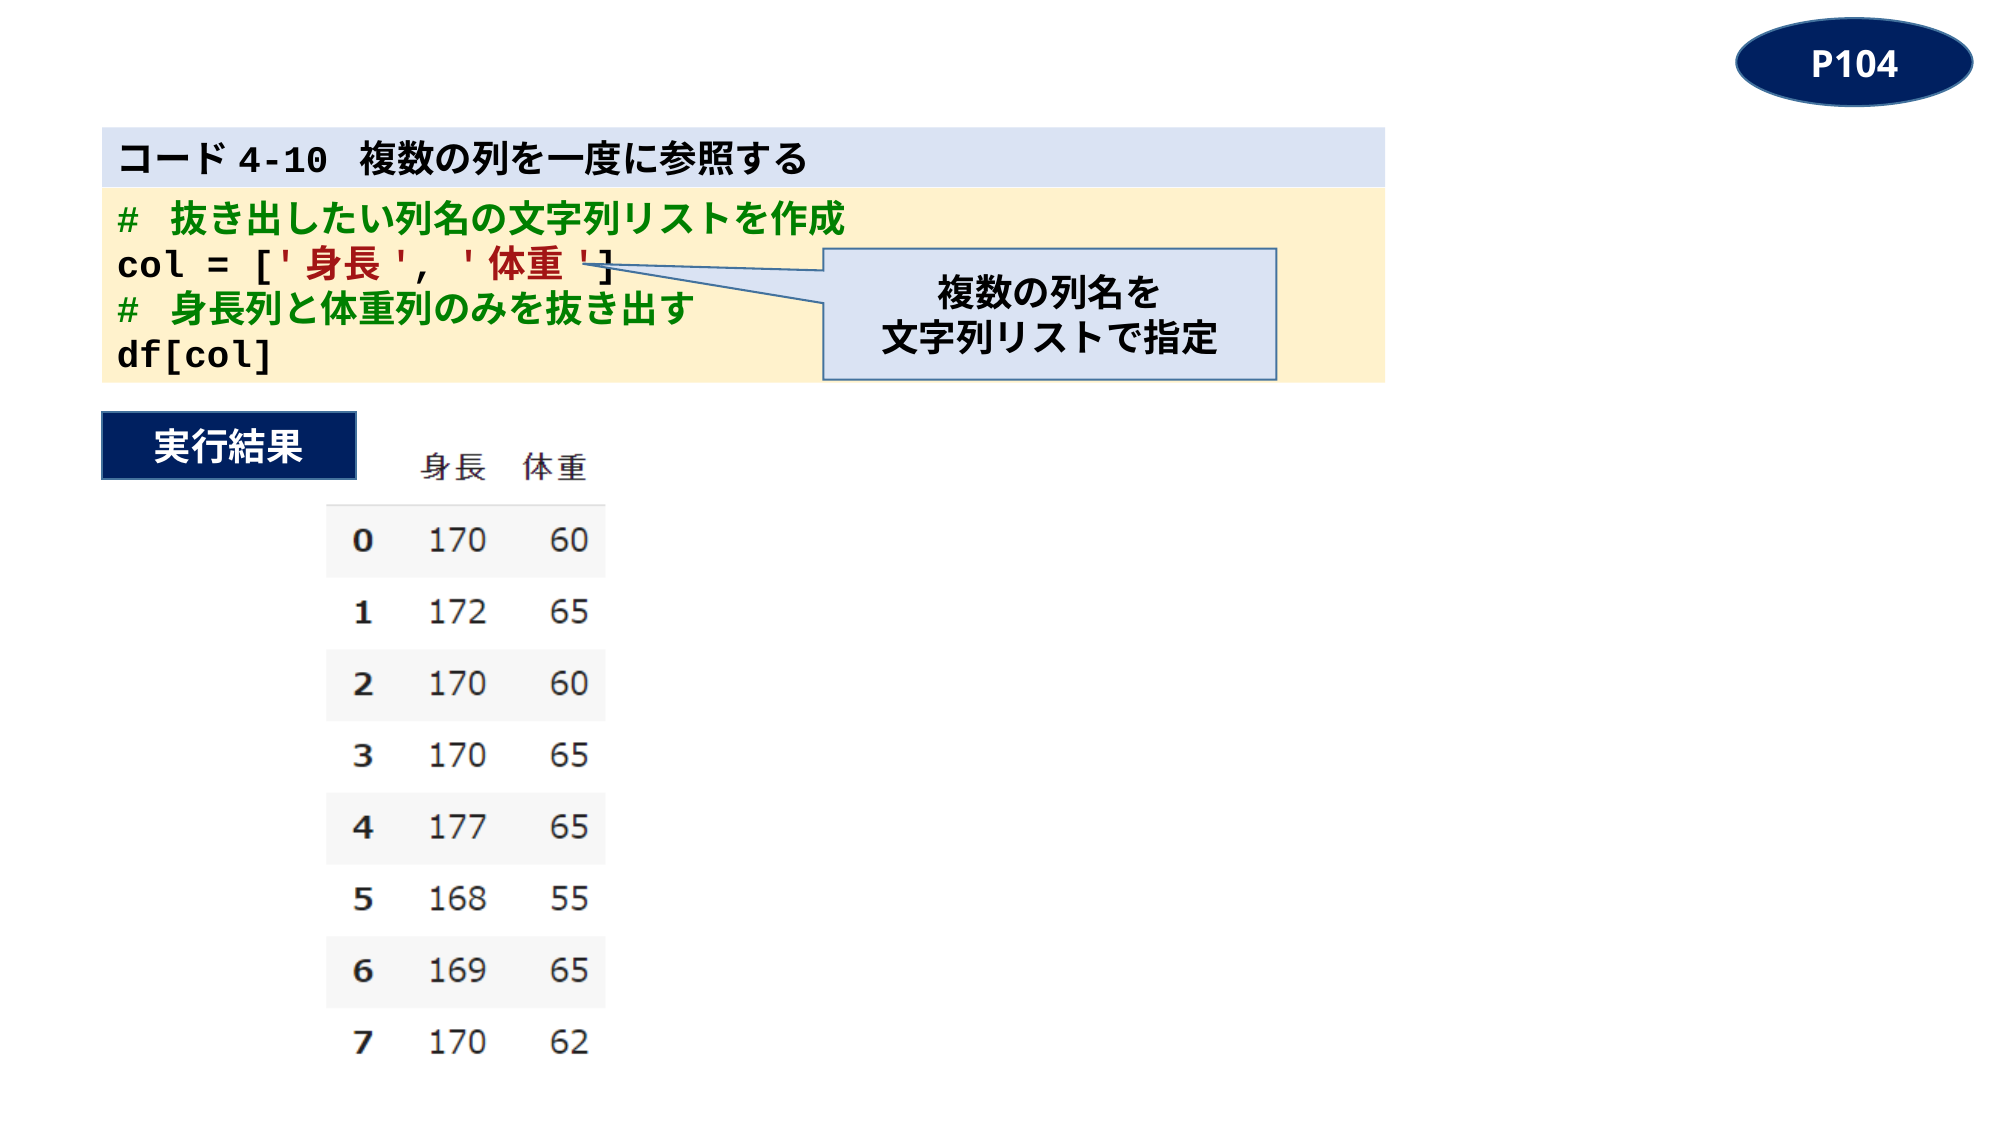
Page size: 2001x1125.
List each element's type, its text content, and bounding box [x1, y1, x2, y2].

text_box 複数の列名を 文字列リストで指定 [582, 247, 1278, 381]
text_box コード4-10 複数の列を一度に参照する [102, 127, 1386, 188]
picture [293, 436, 691, 1080]
text_box P104 [1735, 17, 1974, 108]
text_box # 抜き出したい列名の文字列リストを作成 col = ['身長', '体重'] # 身長列と体重列のみを抜き出す df[col] [102, 188, 1386, 383]
text_box 実行結果 [101, 411, 357, 480]
